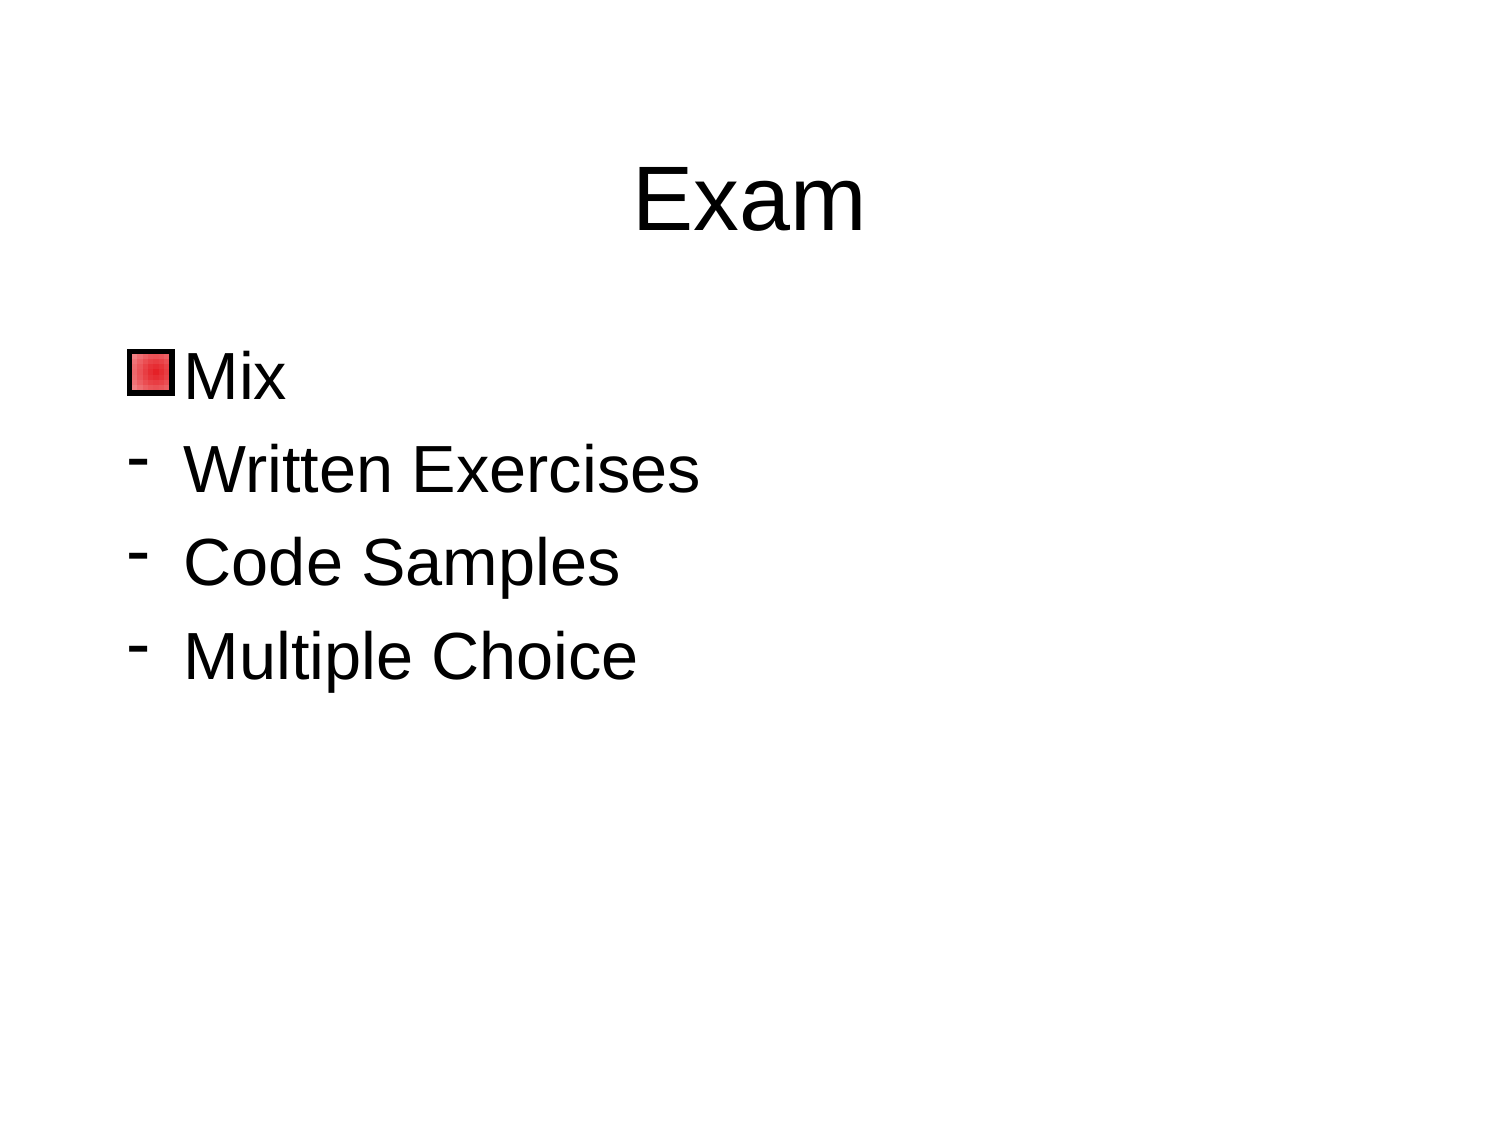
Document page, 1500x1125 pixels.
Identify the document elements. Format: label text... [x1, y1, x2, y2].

list Mix Written Exercises Code Samples Multiple Choice [112, 324, 1388, 1000]
picture [127, 349, 175, 396]
title Exam [112, 99, 1388, 288]
